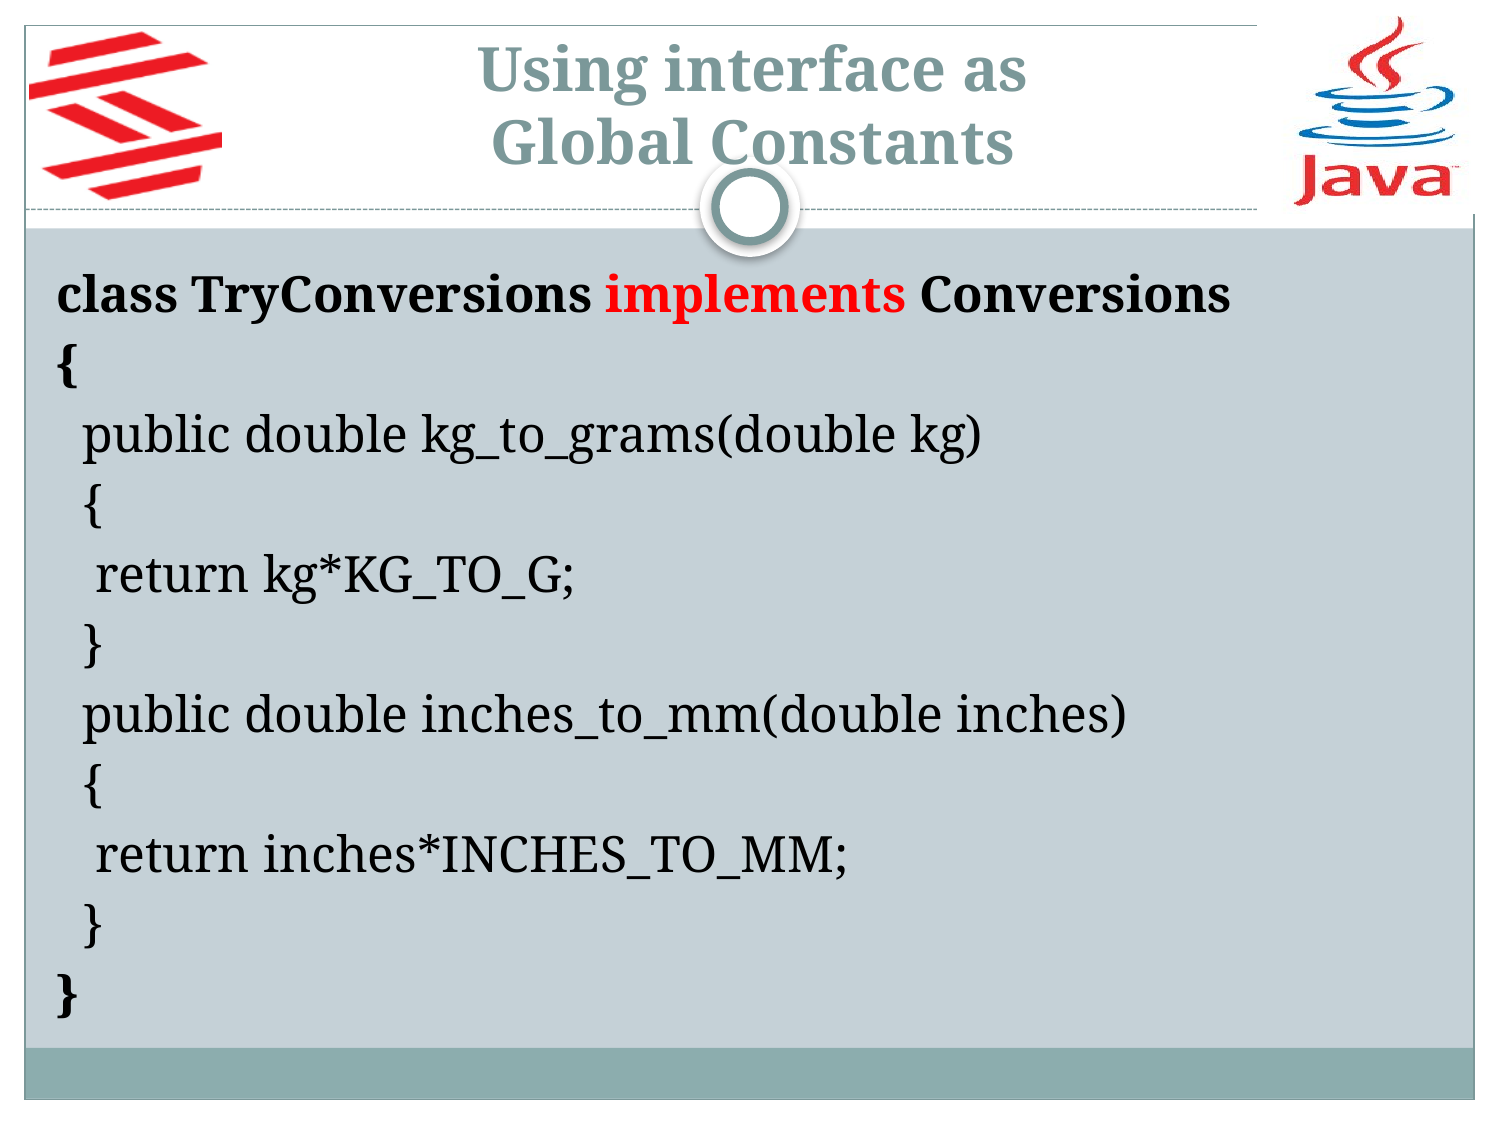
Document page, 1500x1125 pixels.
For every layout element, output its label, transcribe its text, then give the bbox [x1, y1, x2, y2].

picture [29, 30, 222, 209]
list class TryConversions implements Conversions { public double kg_to_grams(double kg) { return kg*KG_TO_G; } public double inches_to_mm(double inches) { return inches*INCHES_TO_MM; } } [41, 255, 1460, 1047]
title Using interface as Global Constants [53, 22, 1250, 185]
picture [1257, 6, 1486, 214]
